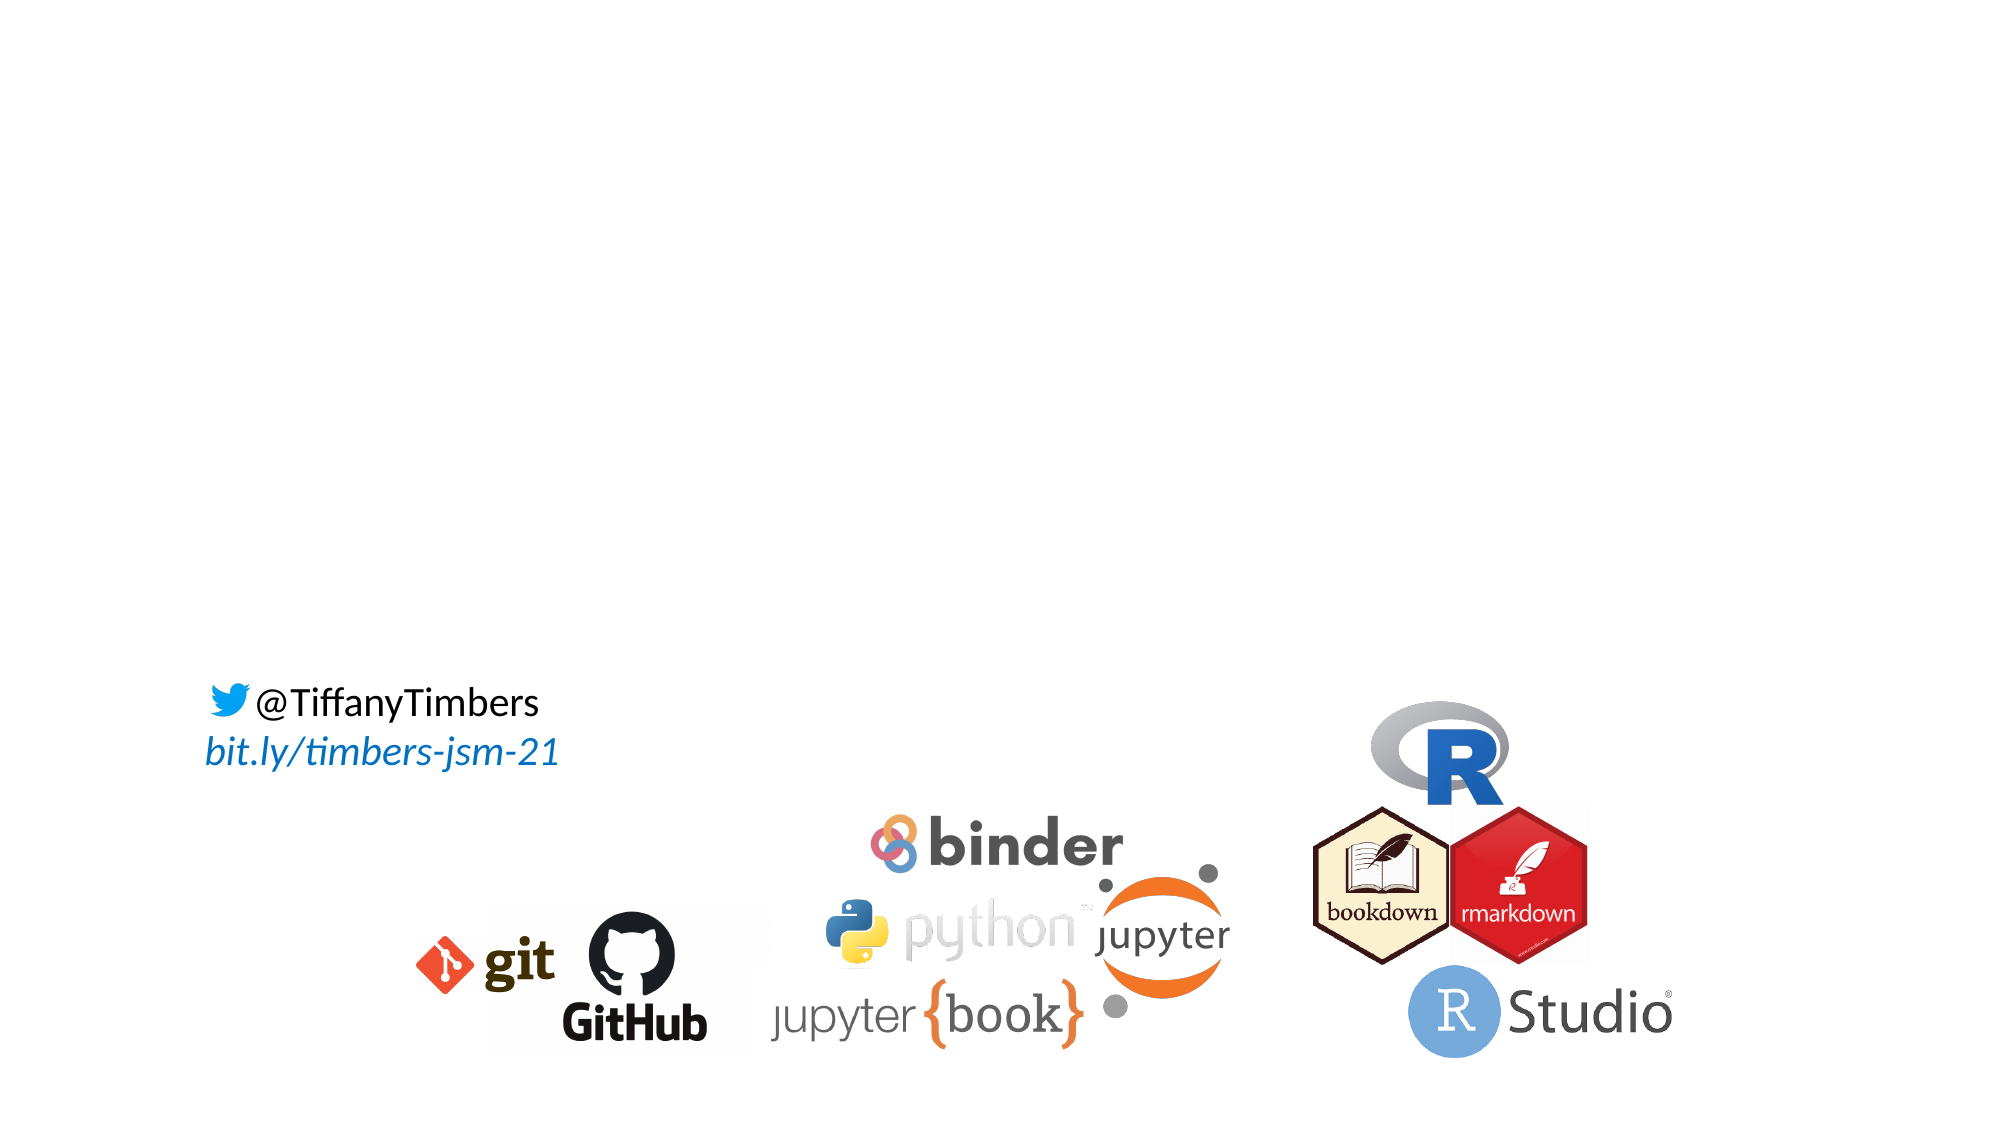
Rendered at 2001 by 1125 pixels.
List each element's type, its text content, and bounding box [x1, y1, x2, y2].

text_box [750, 794, 1232, 1058]
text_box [416, 902, 750, 1058]
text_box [1313, 701, 1672, 1058]
text_box @TiffanyTimbers [238, 667, 555, 716]
picture [201, 683, 234, 717]
text_box bit.ly/timbers-jsm-21 [189, 716, 576, 782]
picture [230, 683, 260, 717]
